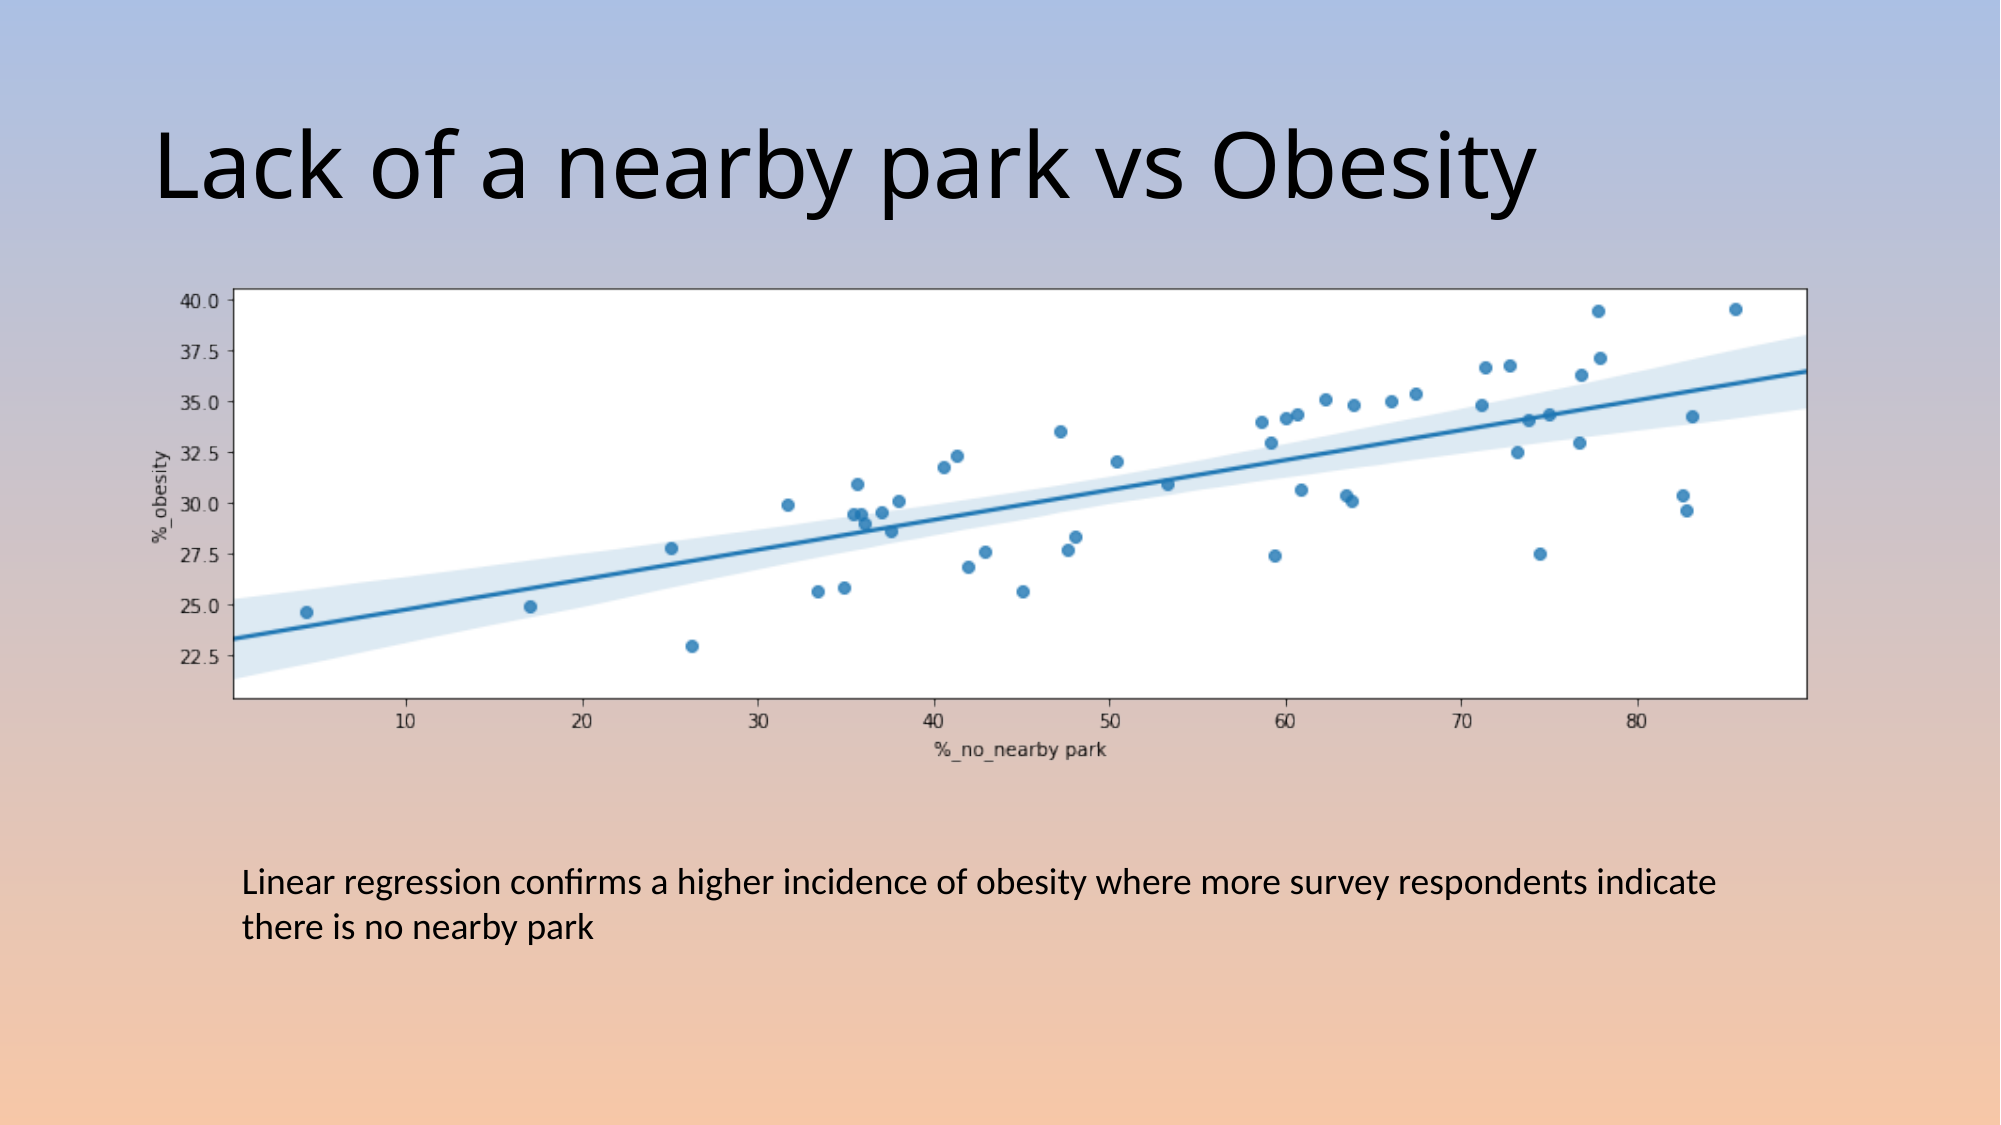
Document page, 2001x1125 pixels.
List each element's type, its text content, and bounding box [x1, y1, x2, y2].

picture [137, 277, 1820, 772]
list [137, 299, 1863, 1014]
text_box Linear regression confirms a higher incidence of obesity where more survey respondents indicate there is no nearby park [227, 849, 1812, 955]
title Lack of a nearby park vs Obesity [137, 59, 1863, 278]
